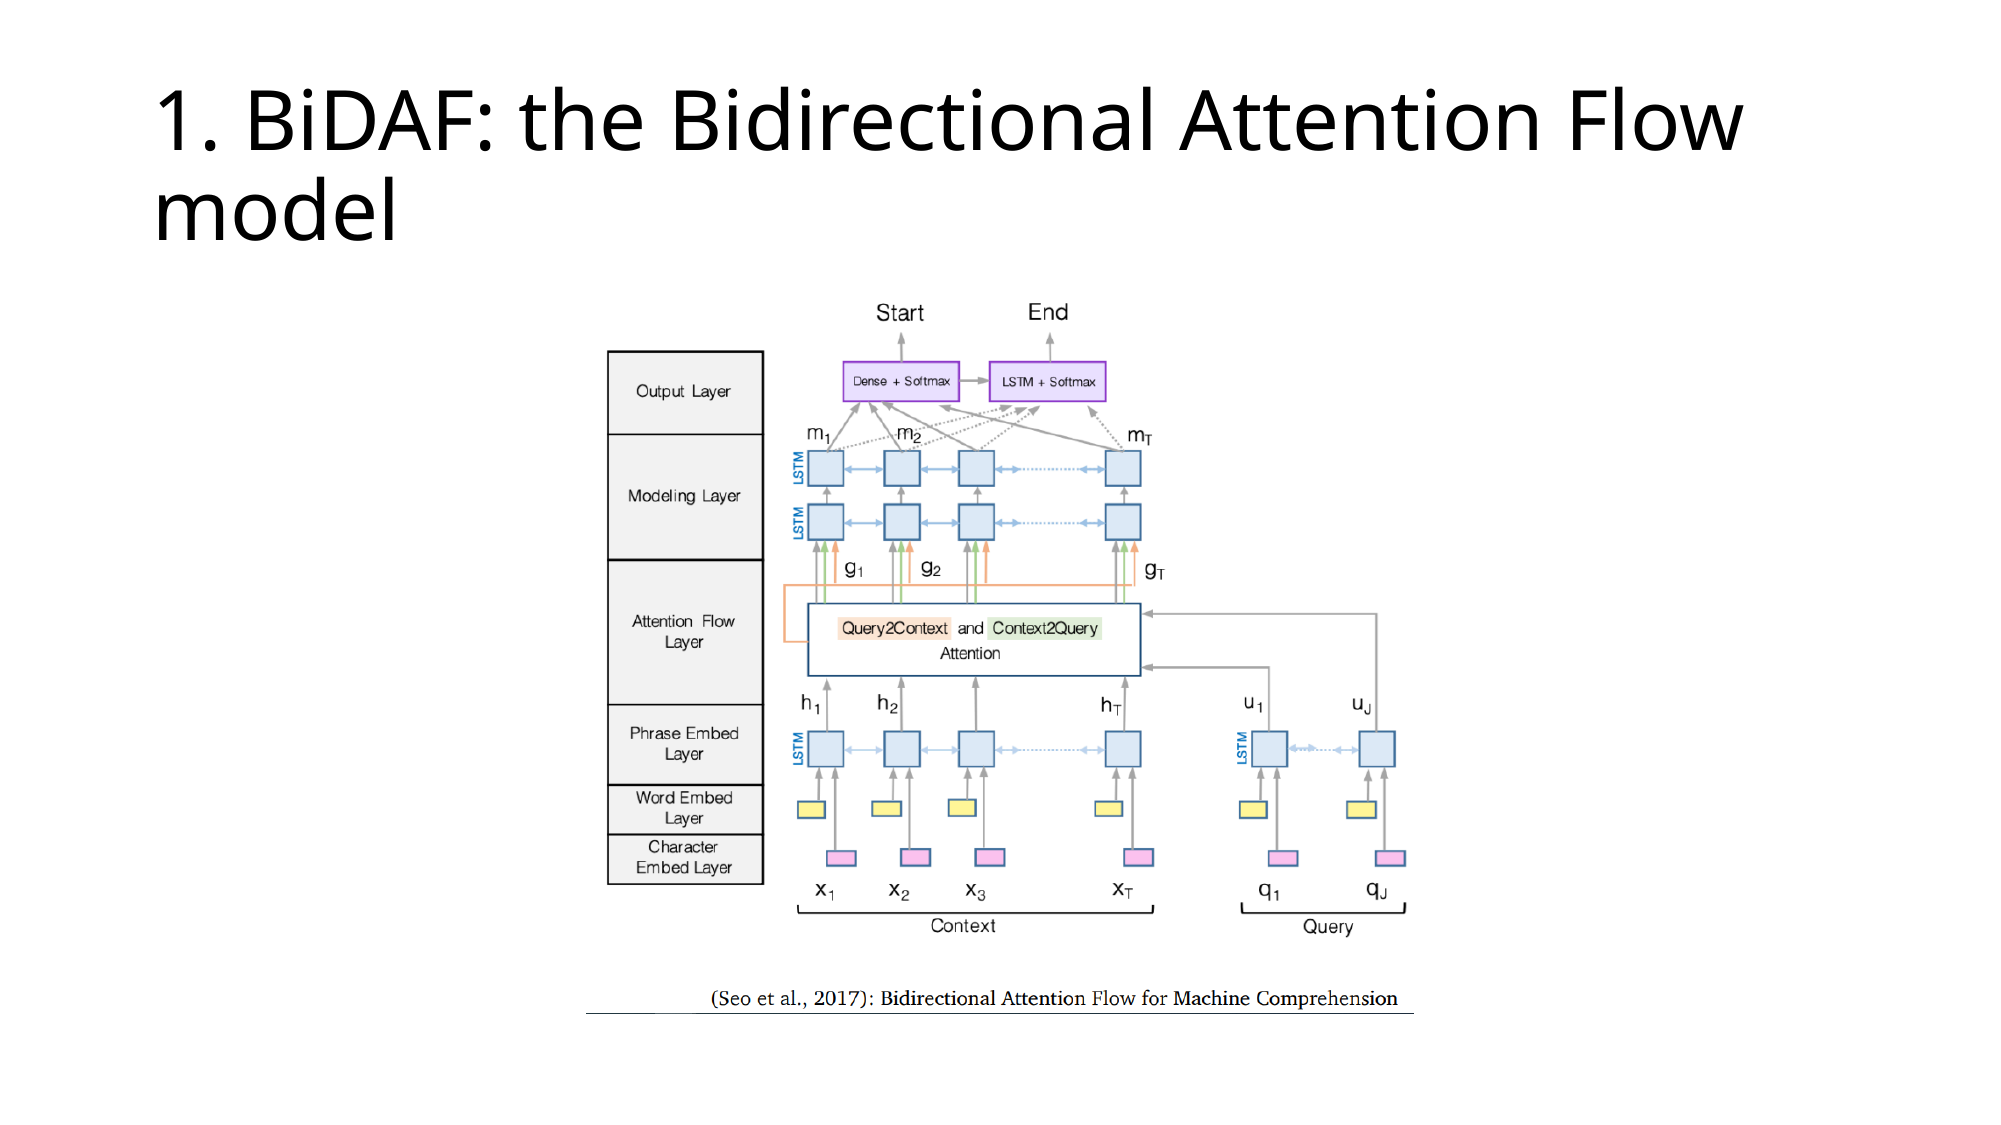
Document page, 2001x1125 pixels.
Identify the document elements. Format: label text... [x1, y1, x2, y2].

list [586, 299, 1414, 1014]
title 1. BiDAF: the Bidirectional Attention Flow model [137, 59, 1863, 278]
